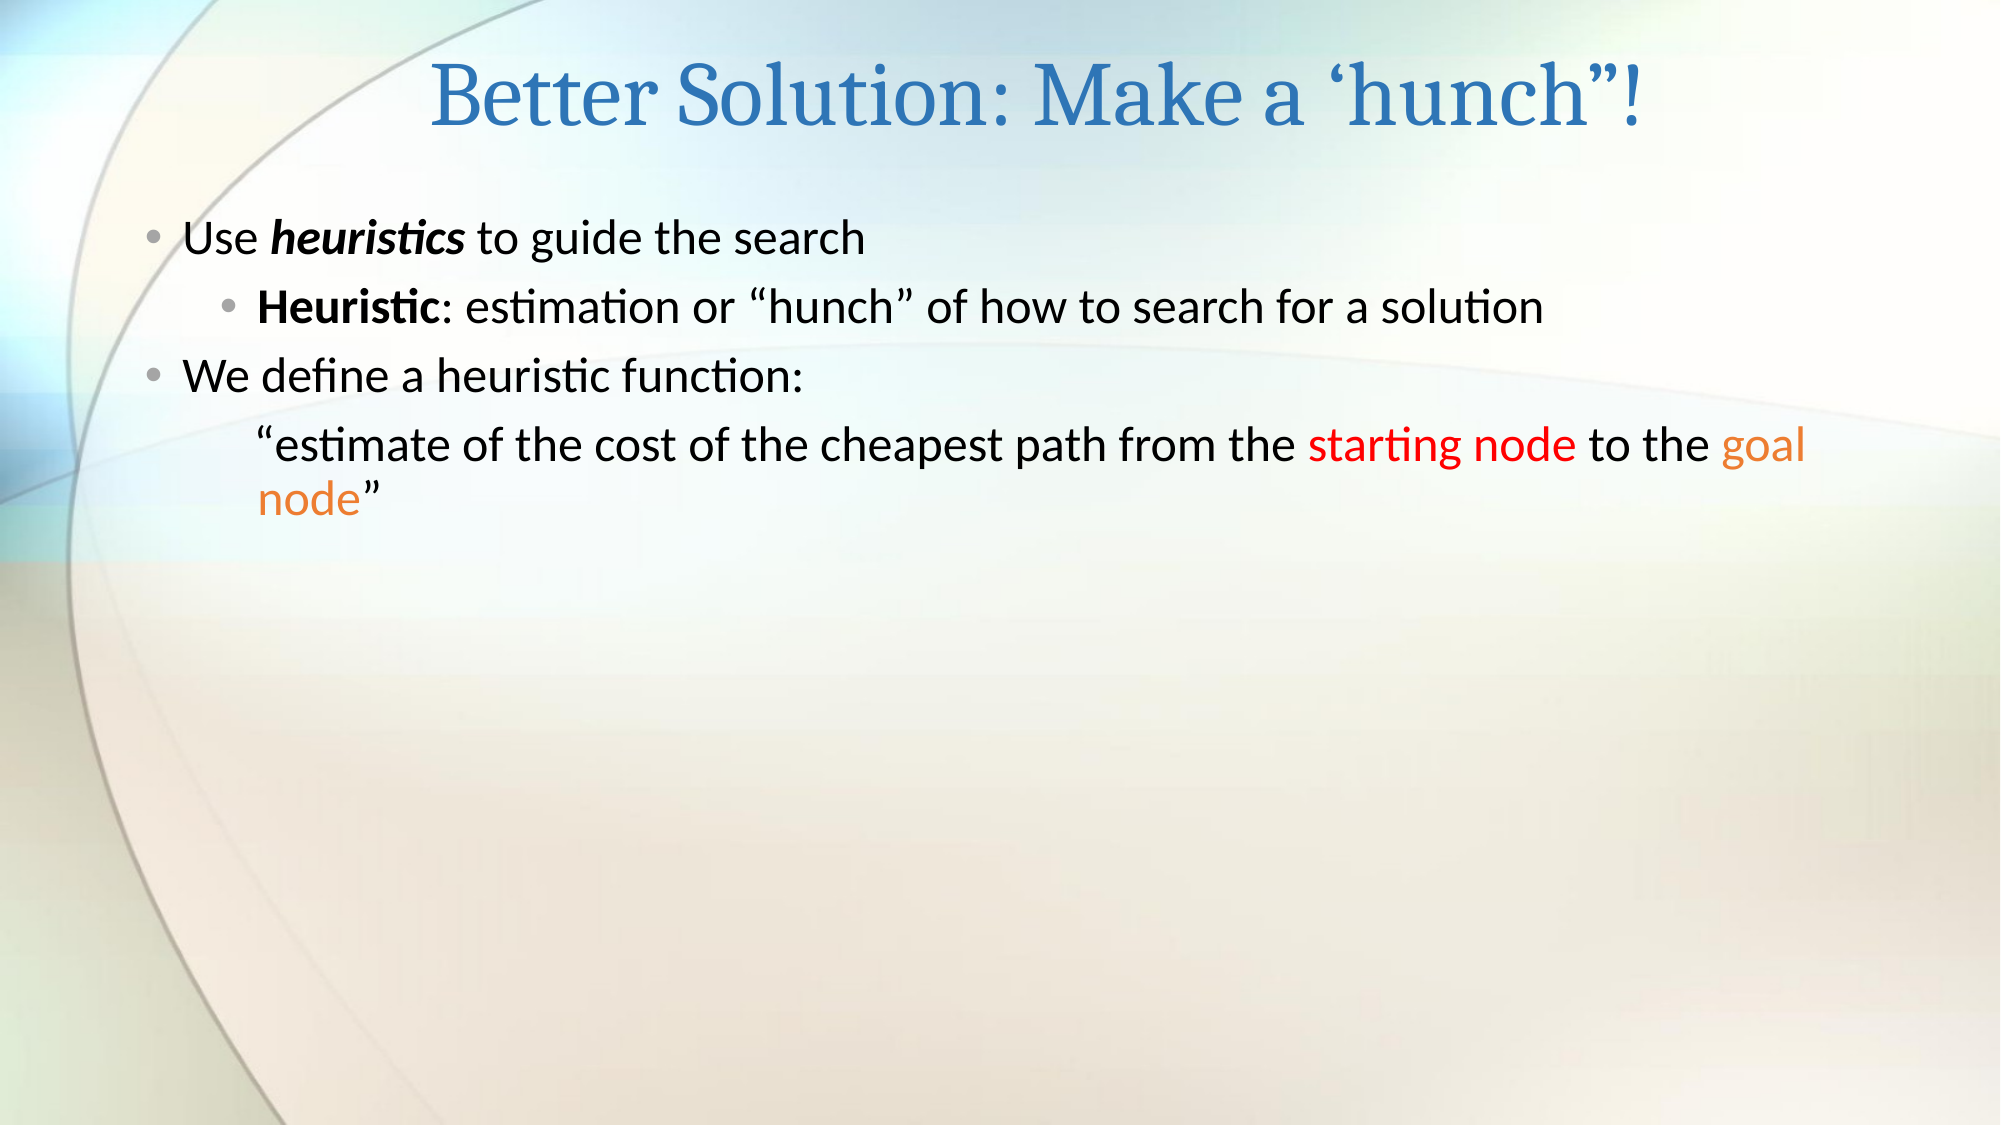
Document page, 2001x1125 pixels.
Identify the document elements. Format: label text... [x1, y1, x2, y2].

title Better Solution: Make a ‘hunch”! [298, 14, 1780, 163]
picture [0, 0, 2001, 1125]
